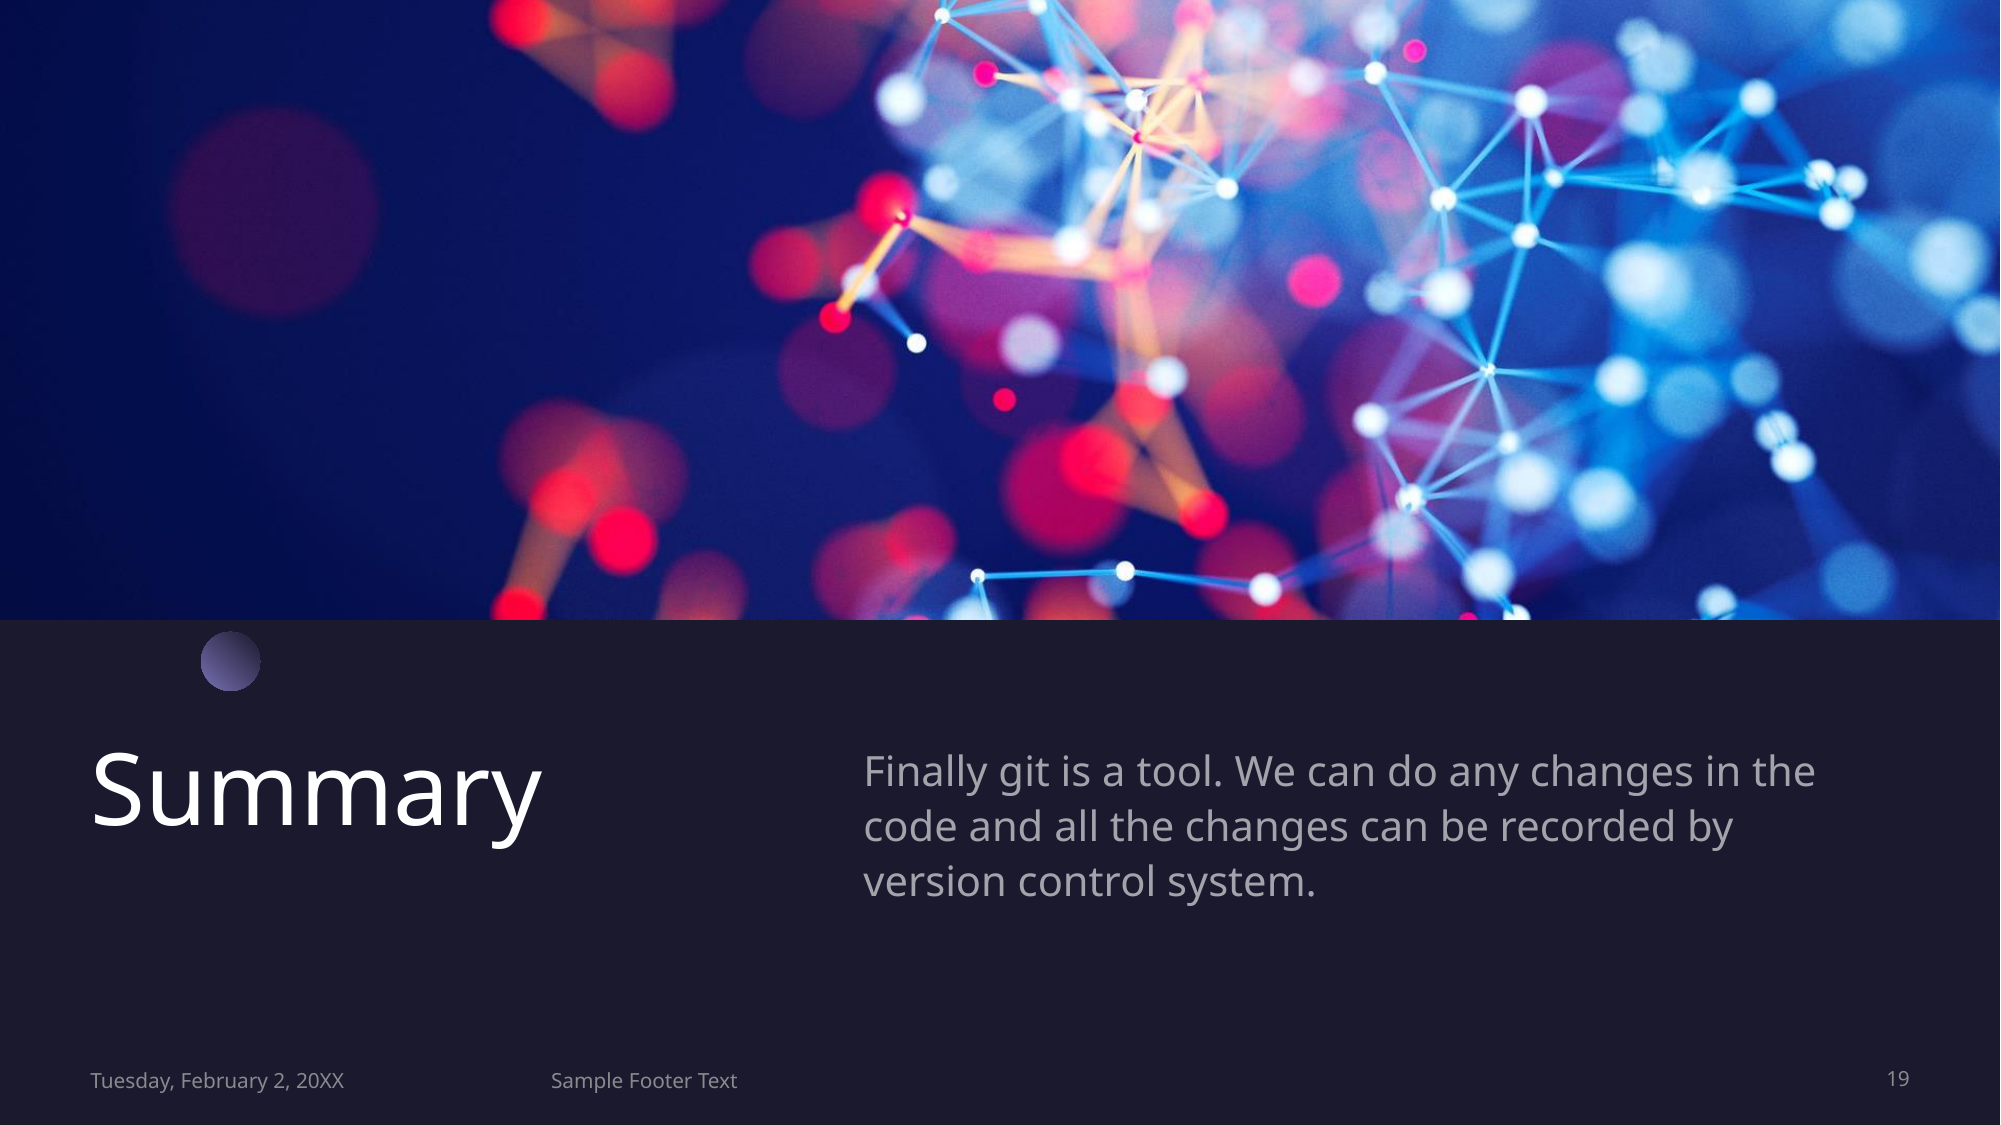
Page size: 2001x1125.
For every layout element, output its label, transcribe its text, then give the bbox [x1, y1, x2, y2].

title Summary [90, 739, 829, 996]
picture [0, 0, 2000, 620]
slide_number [90, 1067, 522, 1093]
slide_number 19 [1632, 1067, 1910, 1093]
footer Sample Footer Text [551, 1067, 1598, 1093]
list Finally git is a tool. We can do any changes in the code and all the changes can be recorded by version control system. [863, 739, 1884, 997]
